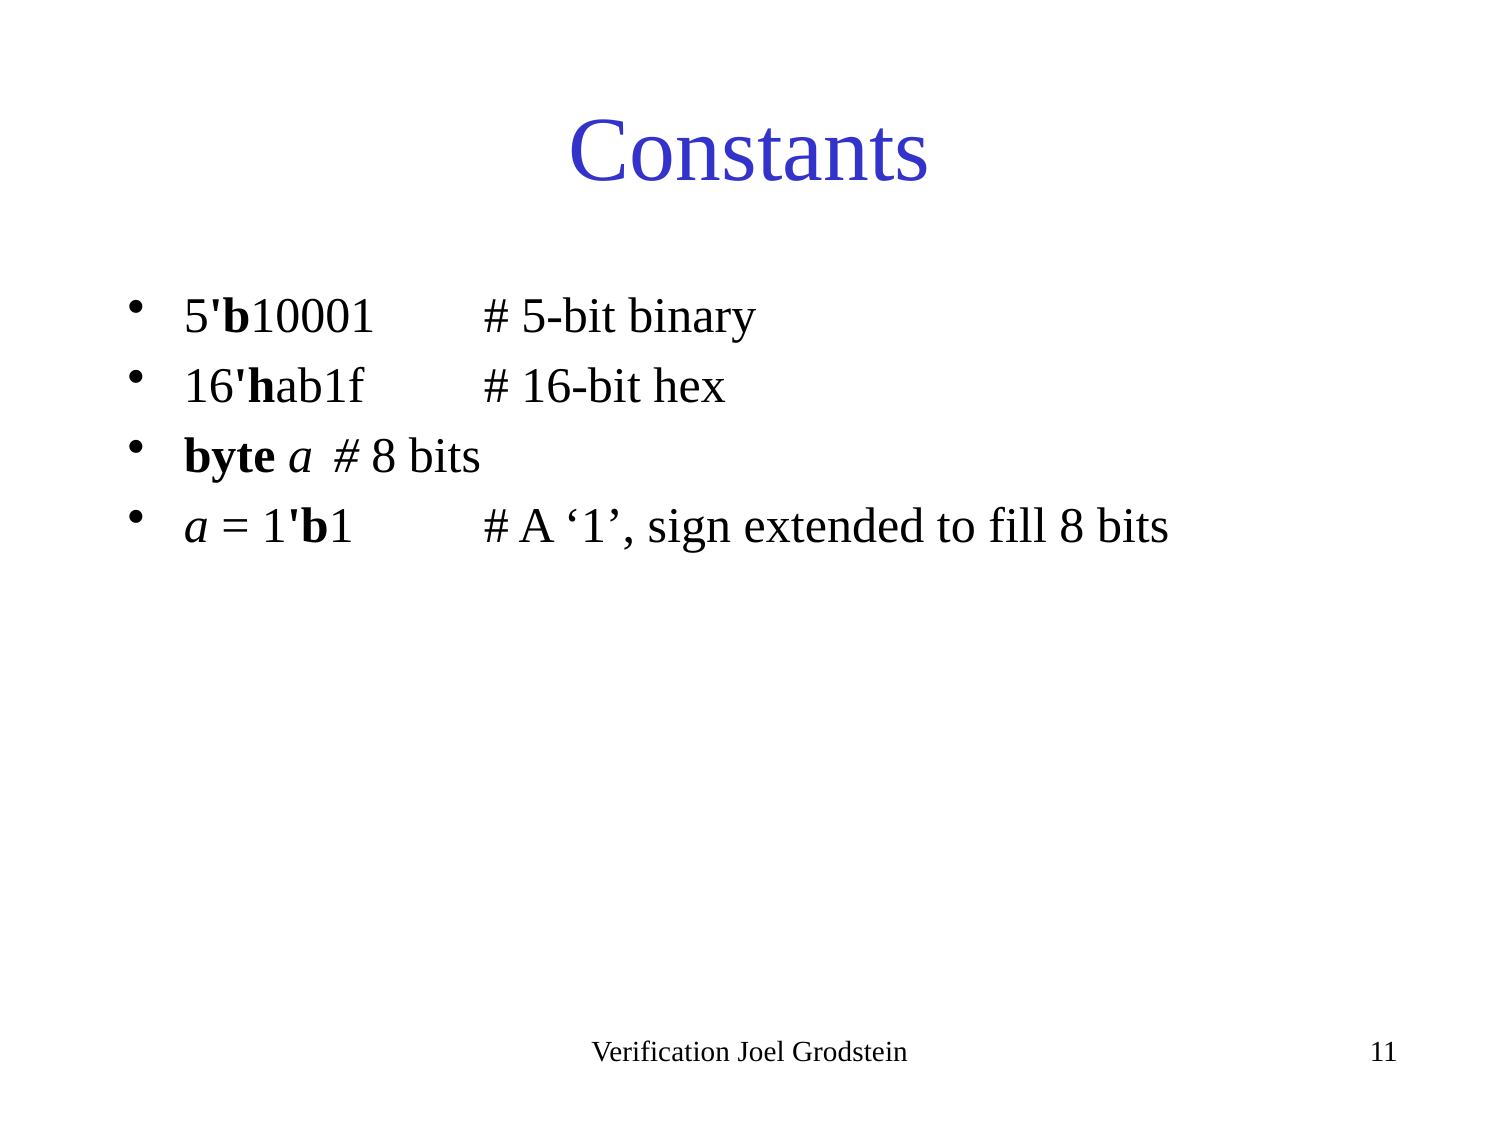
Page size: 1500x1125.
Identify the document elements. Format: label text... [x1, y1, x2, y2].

title Constants [112, 50, 1388, 238]
list 5'b10001 # 5-bit binary 16'hab1f # 16-bit hex byte a # 8 bits a = 1'b1 # A ‘1’, sign extended to fill 8 bits [112, 275, 1388, 1000]
footer Verification Joel Grodstein [512, 1024, 988, 1101]
